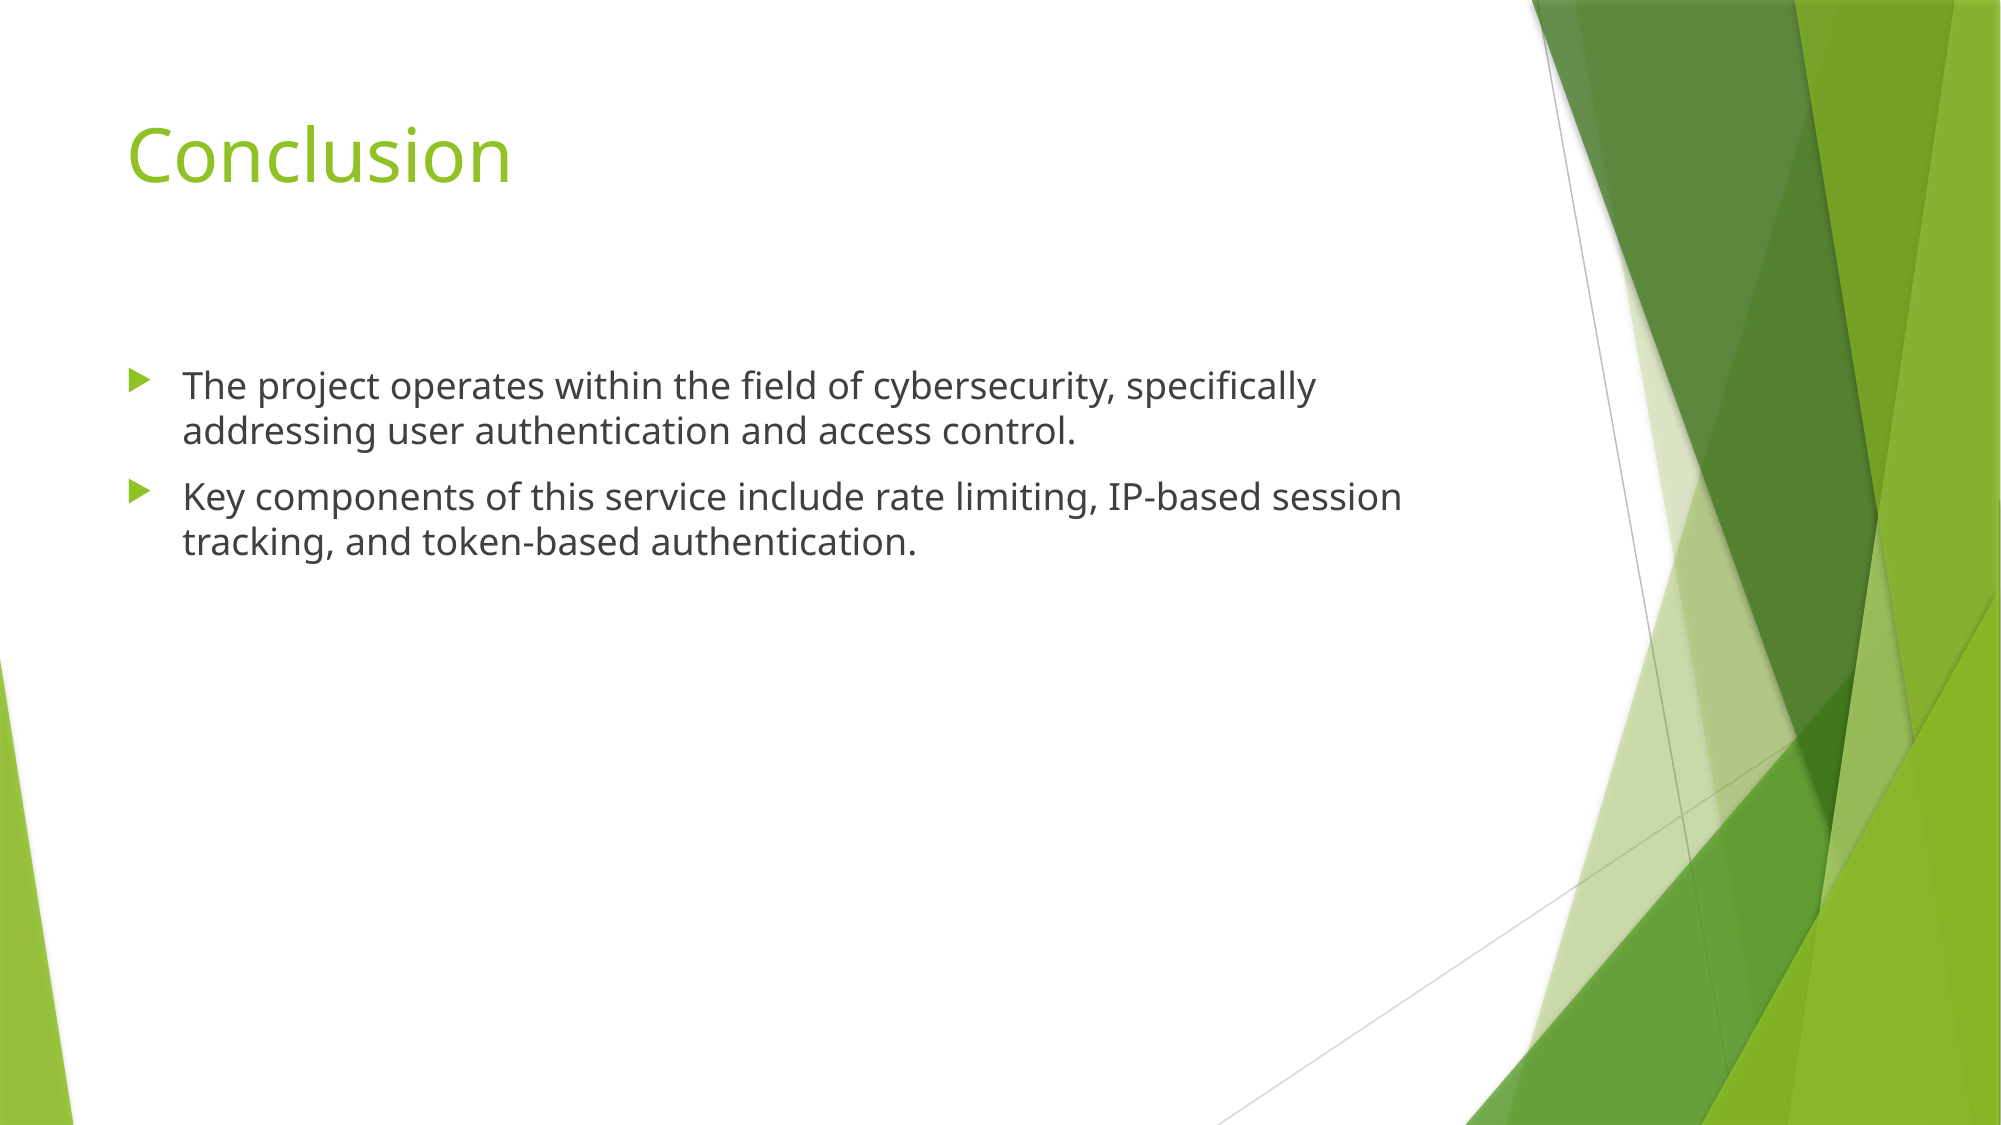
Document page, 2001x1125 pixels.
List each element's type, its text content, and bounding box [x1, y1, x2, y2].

title Conclusion [111, 99, 1522, 317]
list The project operates within the field of cybersecurity, specifically addressing user authentication and access control. Key components of this service include rate limiting, IP-based session tracking, and token-based authentication. [111, 354, 1522, 992]
